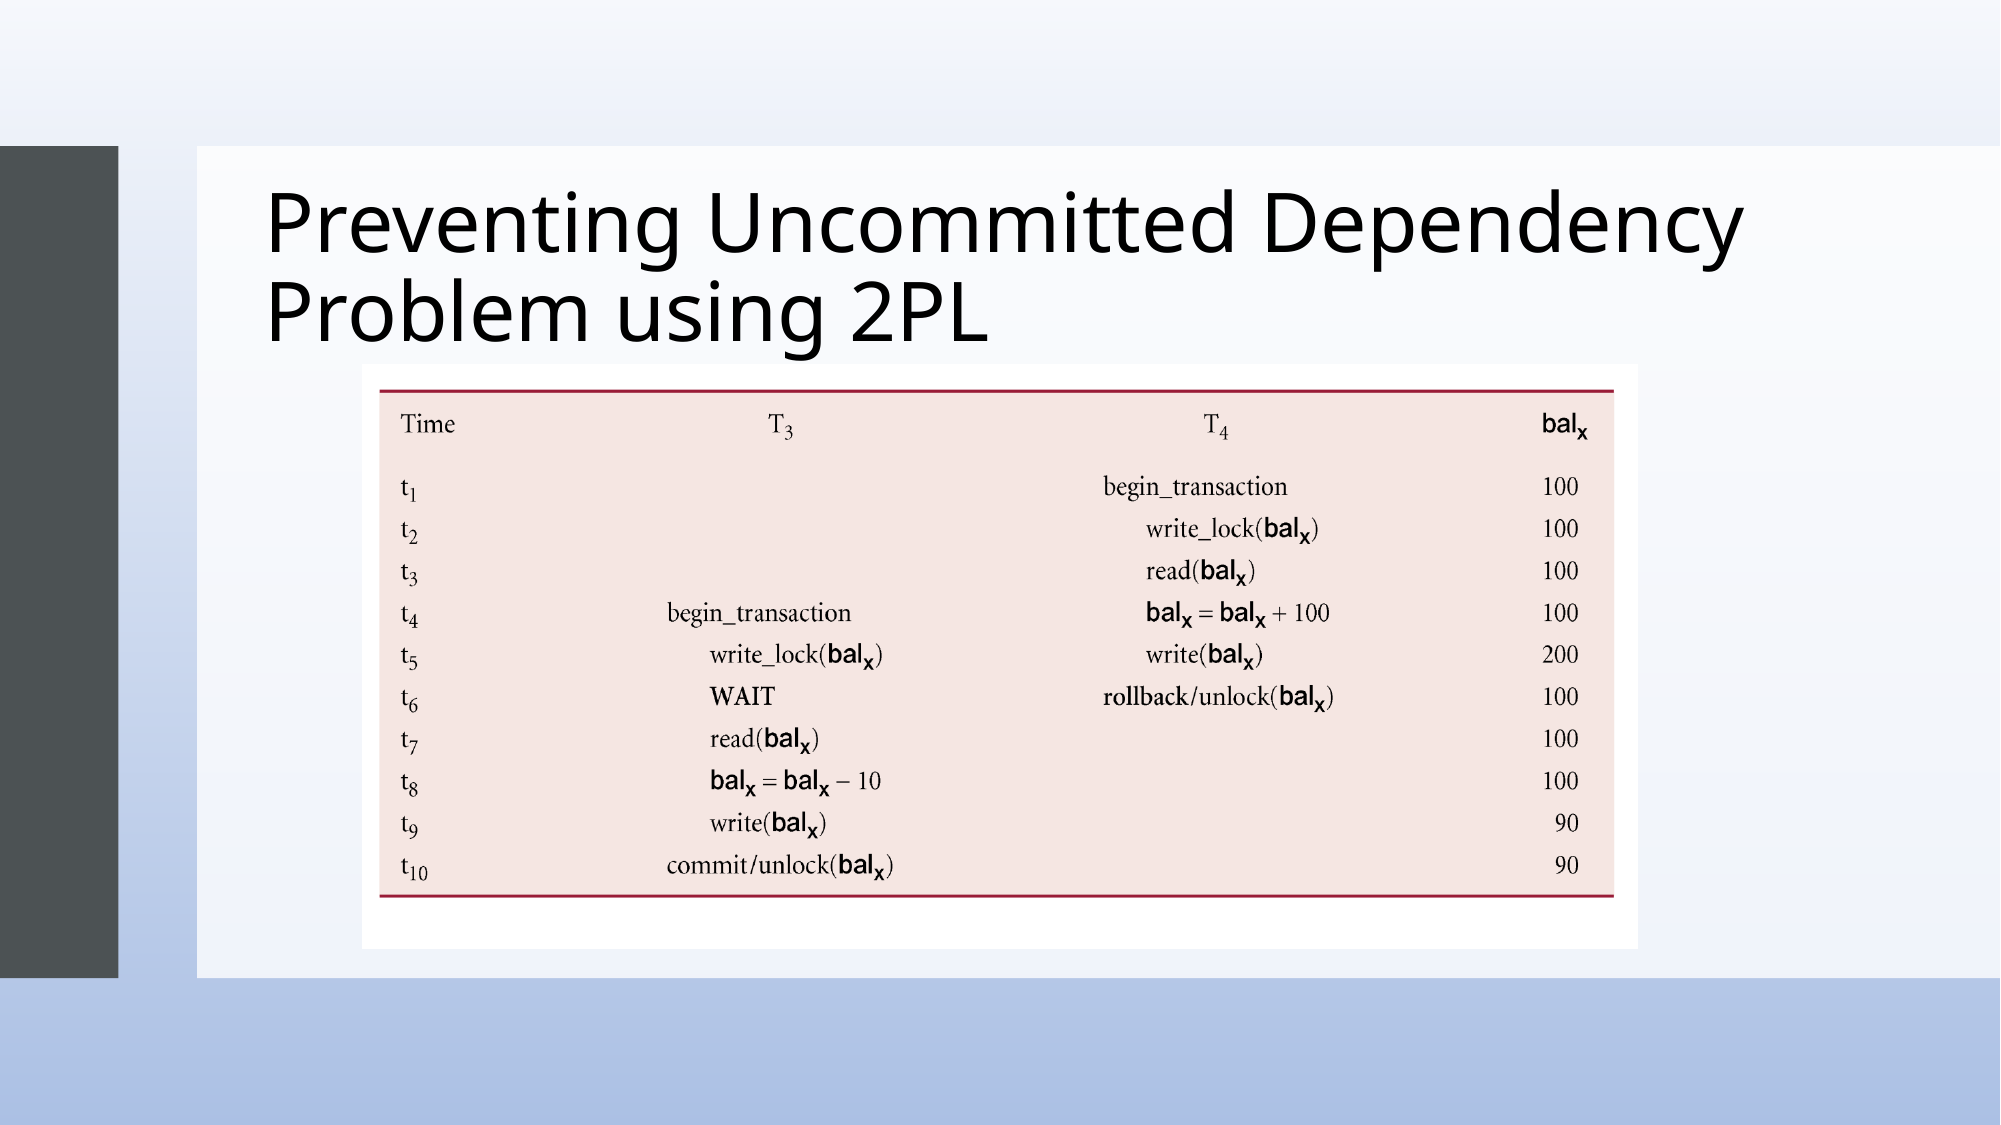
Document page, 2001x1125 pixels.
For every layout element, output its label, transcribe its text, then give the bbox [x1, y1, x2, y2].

title Preventing Uncommitted Dependency Problem using 2PL [249, 172, 1803, 368]
text_box [0, 0, 2000, 1125]
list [362, 364, 1638, 949]
text_box [0, 145, 119, 979]
text_box [196, 145, 2000, 979]
